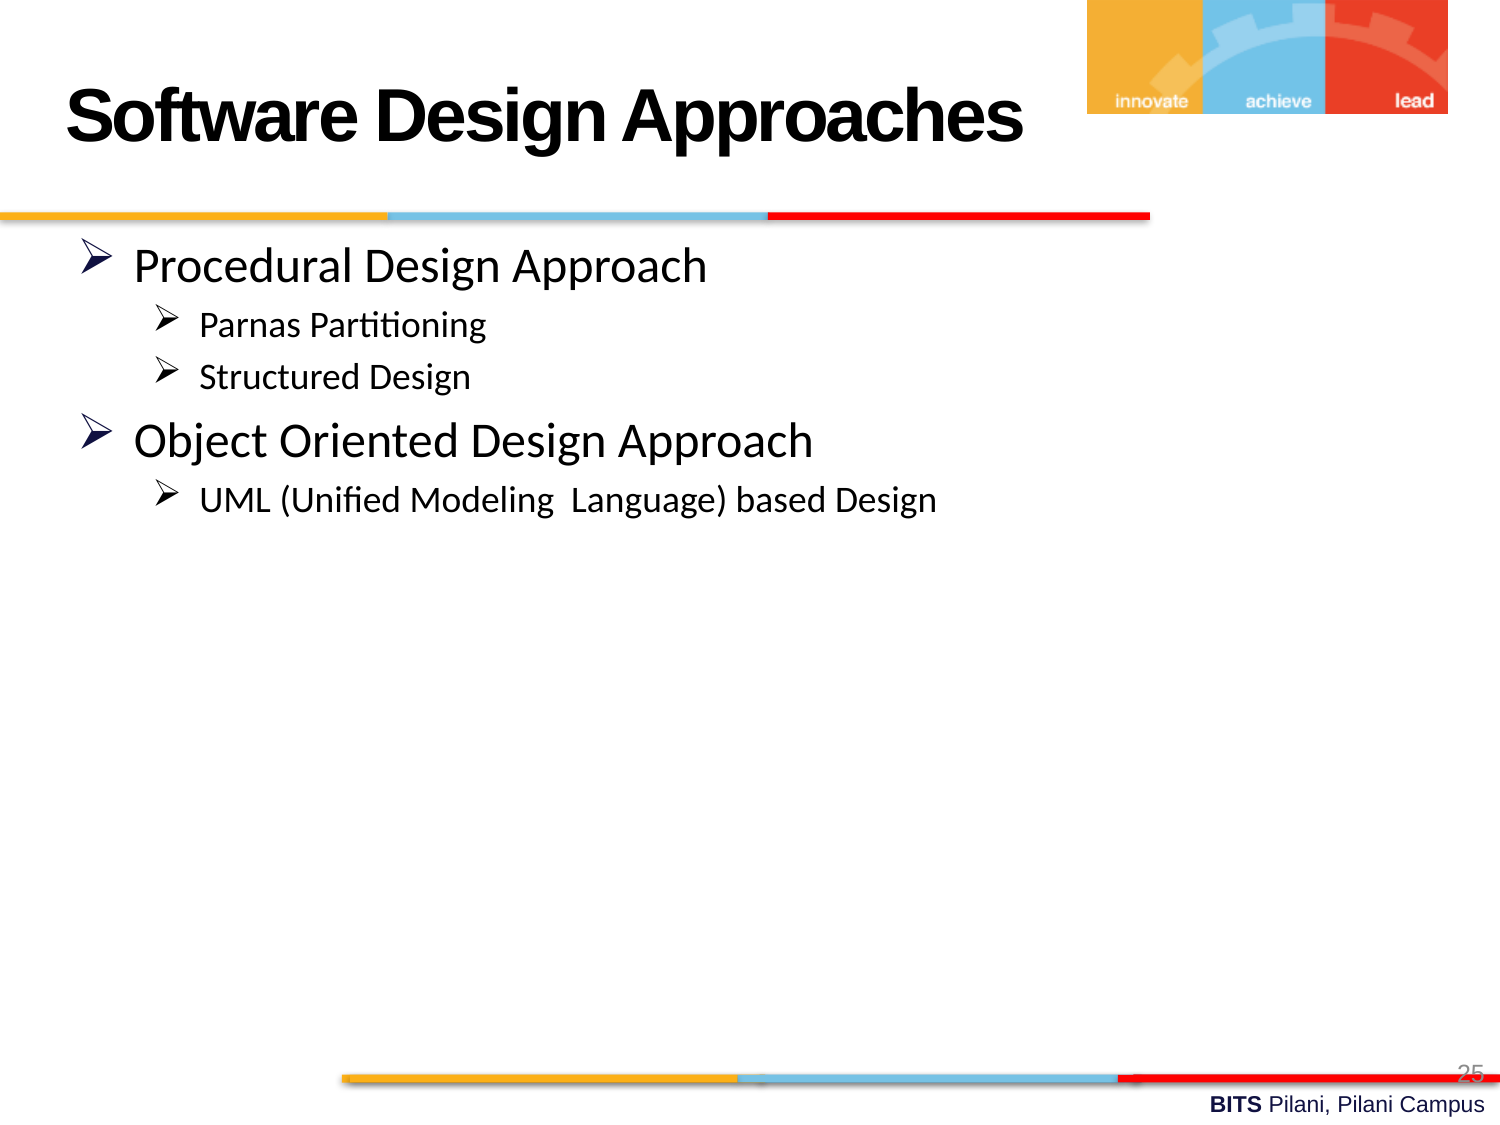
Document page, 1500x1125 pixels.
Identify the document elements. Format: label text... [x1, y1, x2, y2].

list Procedural Design Approach Parnas Partitioning Structured Design Object Oriented Design Approach UML (Unified Modeling Language) based Design [62, 224, 1451, 1063]
picture [1087, 0, 1448, 114]
slide_number 25 [1149, 1042, 1500, 1103]
list Software Design Approaches [49, 24, 1088, 213]
